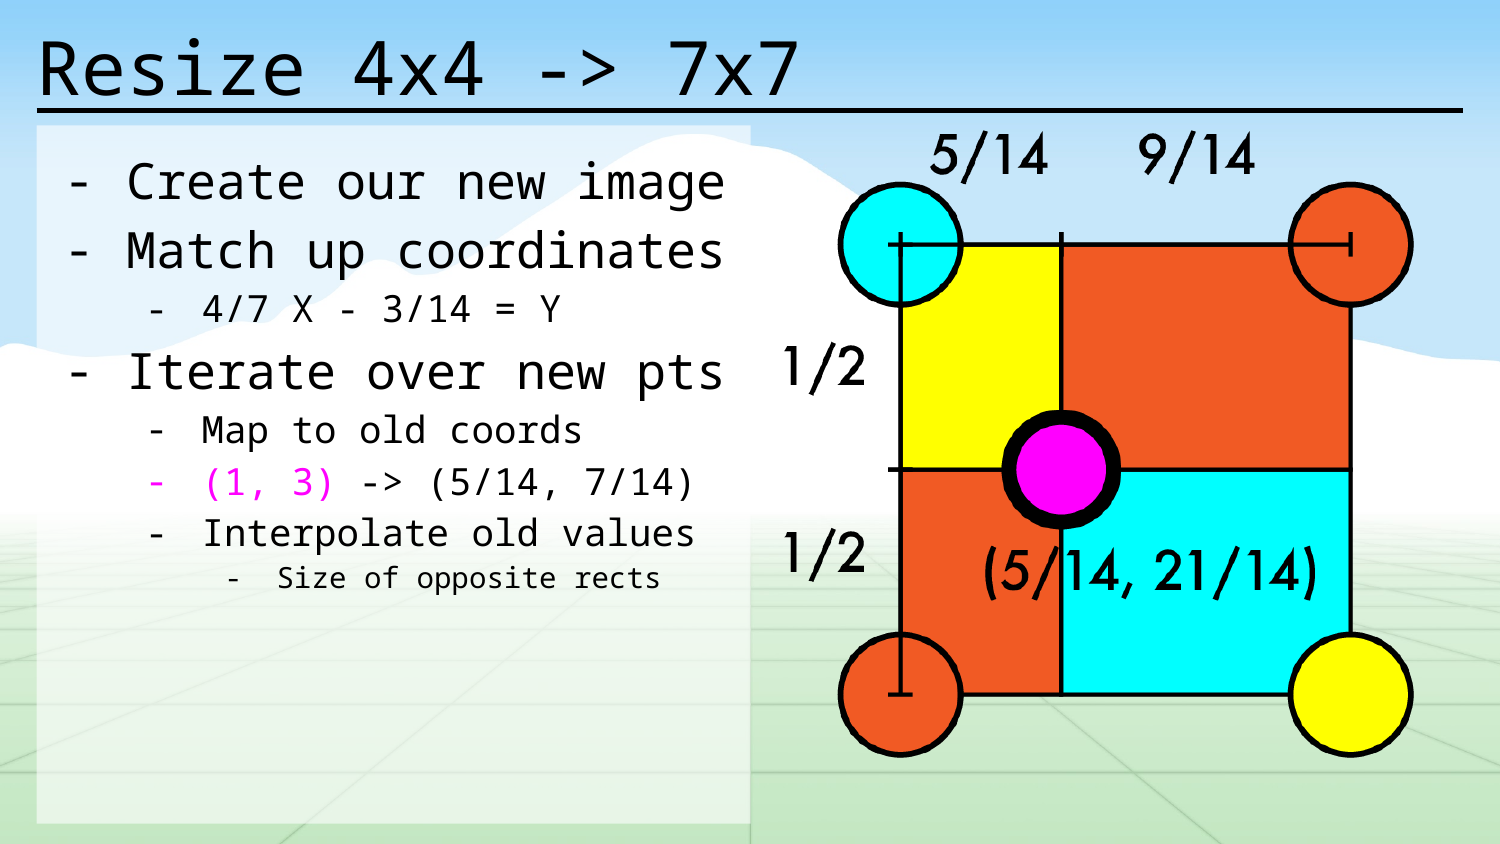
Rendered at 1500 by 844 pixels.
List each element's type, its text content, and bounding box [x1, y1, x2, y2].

picture [0, 0, 1500, 844]
list Create our new image Match up coordinates 4/7 X - 3/14 = Y Iterate over new pts Map to old coords (1, 3) -> (5/14, 7/14) Interpolate old values Size of opposite rects [36, 125, 745, 824]
title Resize 4x4 -> 7x7 [20, 31, 1479, 126]
